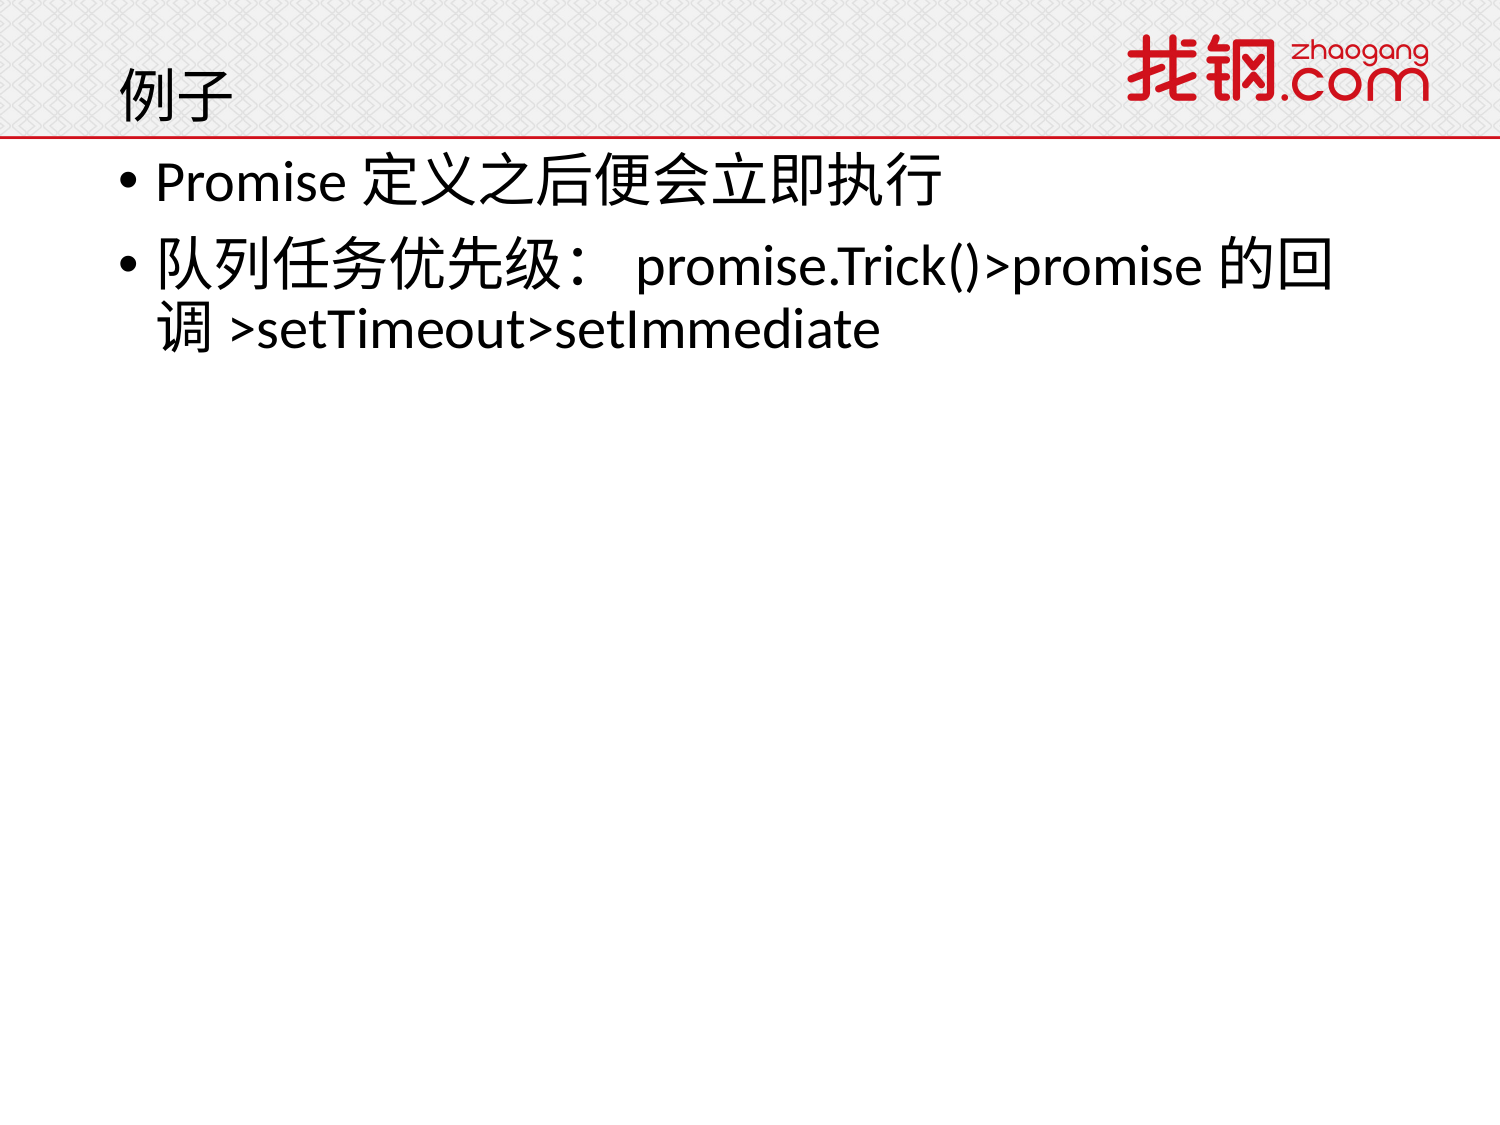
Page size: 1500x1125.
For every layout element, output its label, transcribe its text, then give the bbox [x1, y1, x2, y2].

list 例子 Promise定义之后便会立即执行 队列任务优先级：promise.Trick()>promise的回调>setTimeout>setImmediate [103, 59, 1397, 1014]
picture [0, 0, 1500, 1125]
